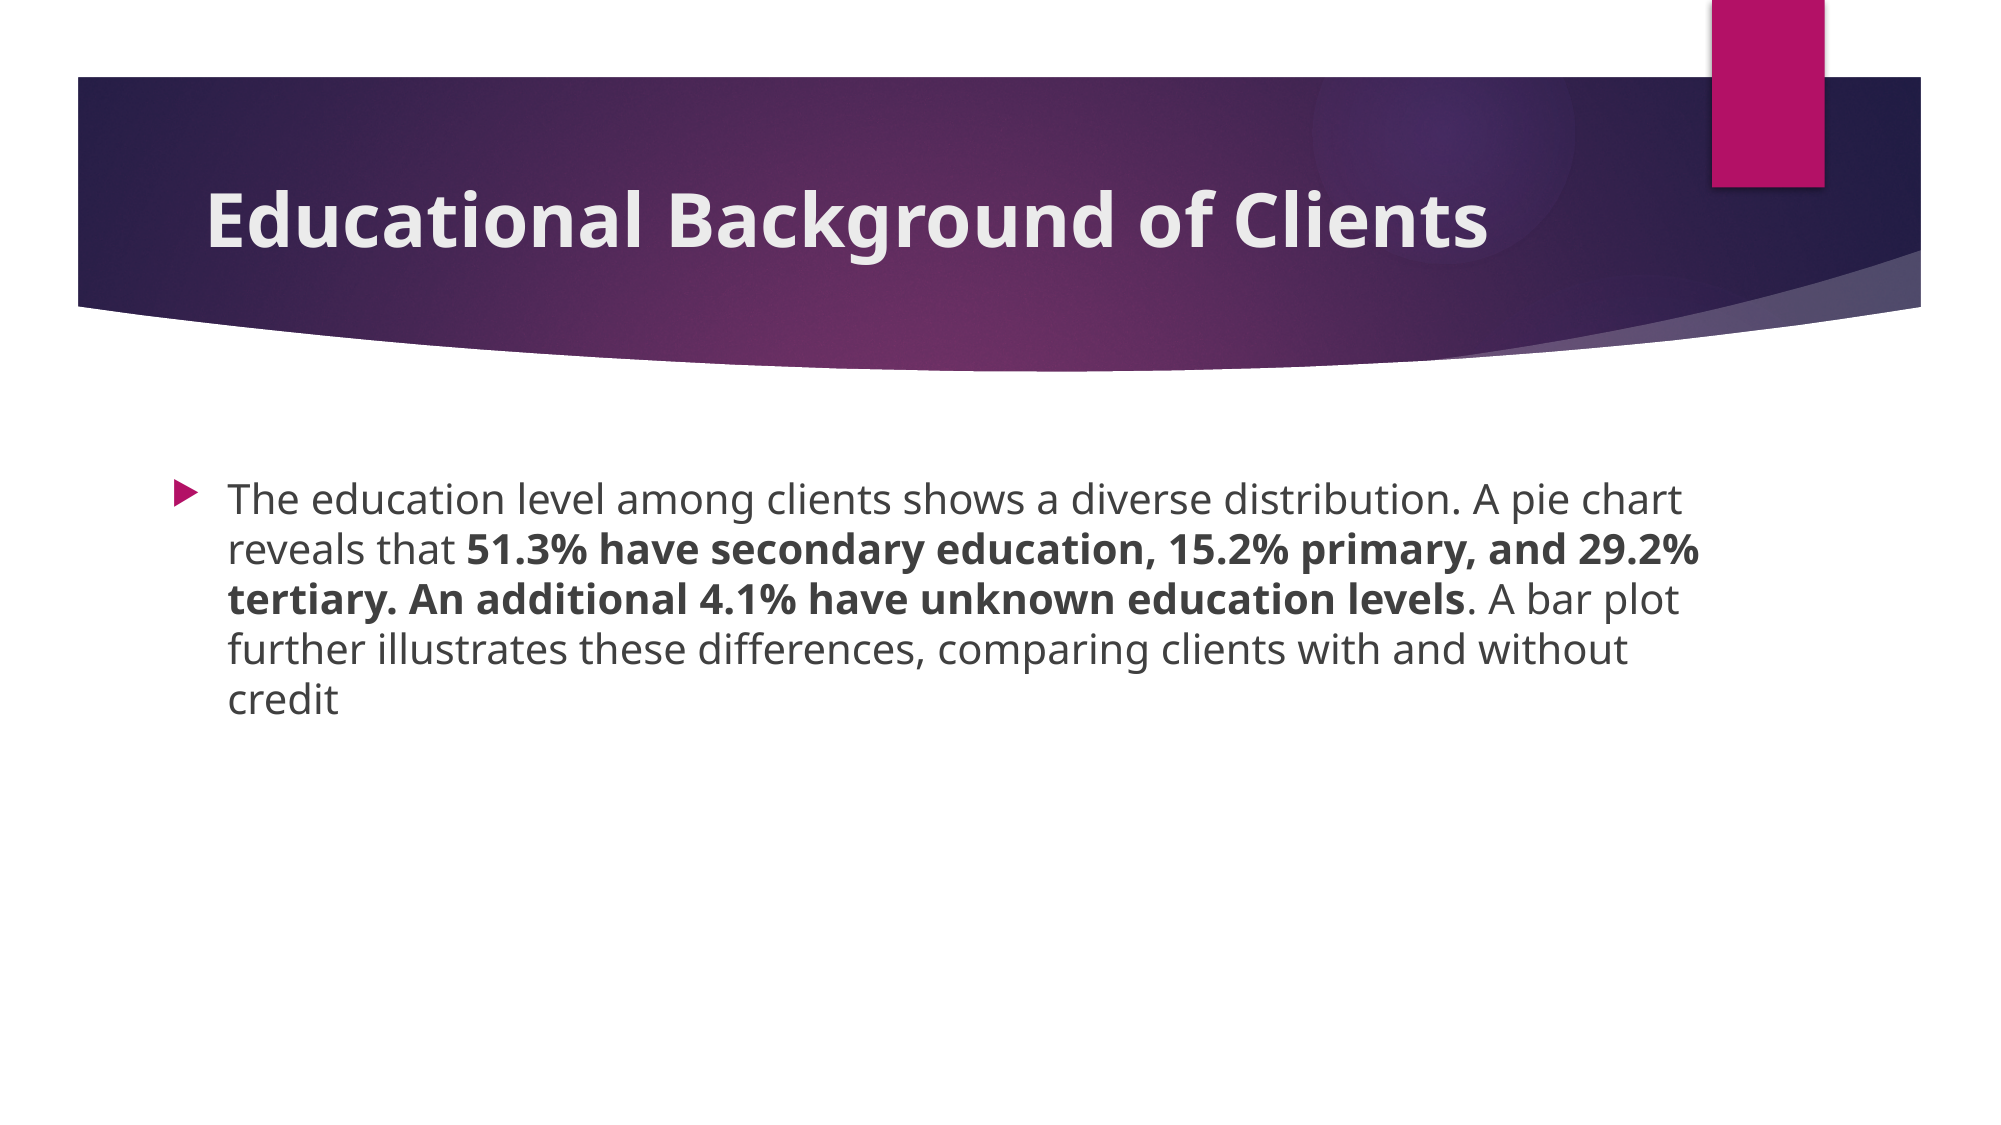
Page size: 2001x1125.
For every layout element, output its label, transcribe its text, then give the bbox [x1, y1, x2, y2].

title Educational Background of Clients [189, 159, 1627, 276]
list The education level among clients shows a diverse distribution. A pie chart reveals that 51.3% have secondary education, 15.2% primary, and 29.2% tertiary. An additional 4.1% have unknown education levels. A bar plot further illustrates these differences, comparing clients with and without credit [156, 465, 1727, 865]
